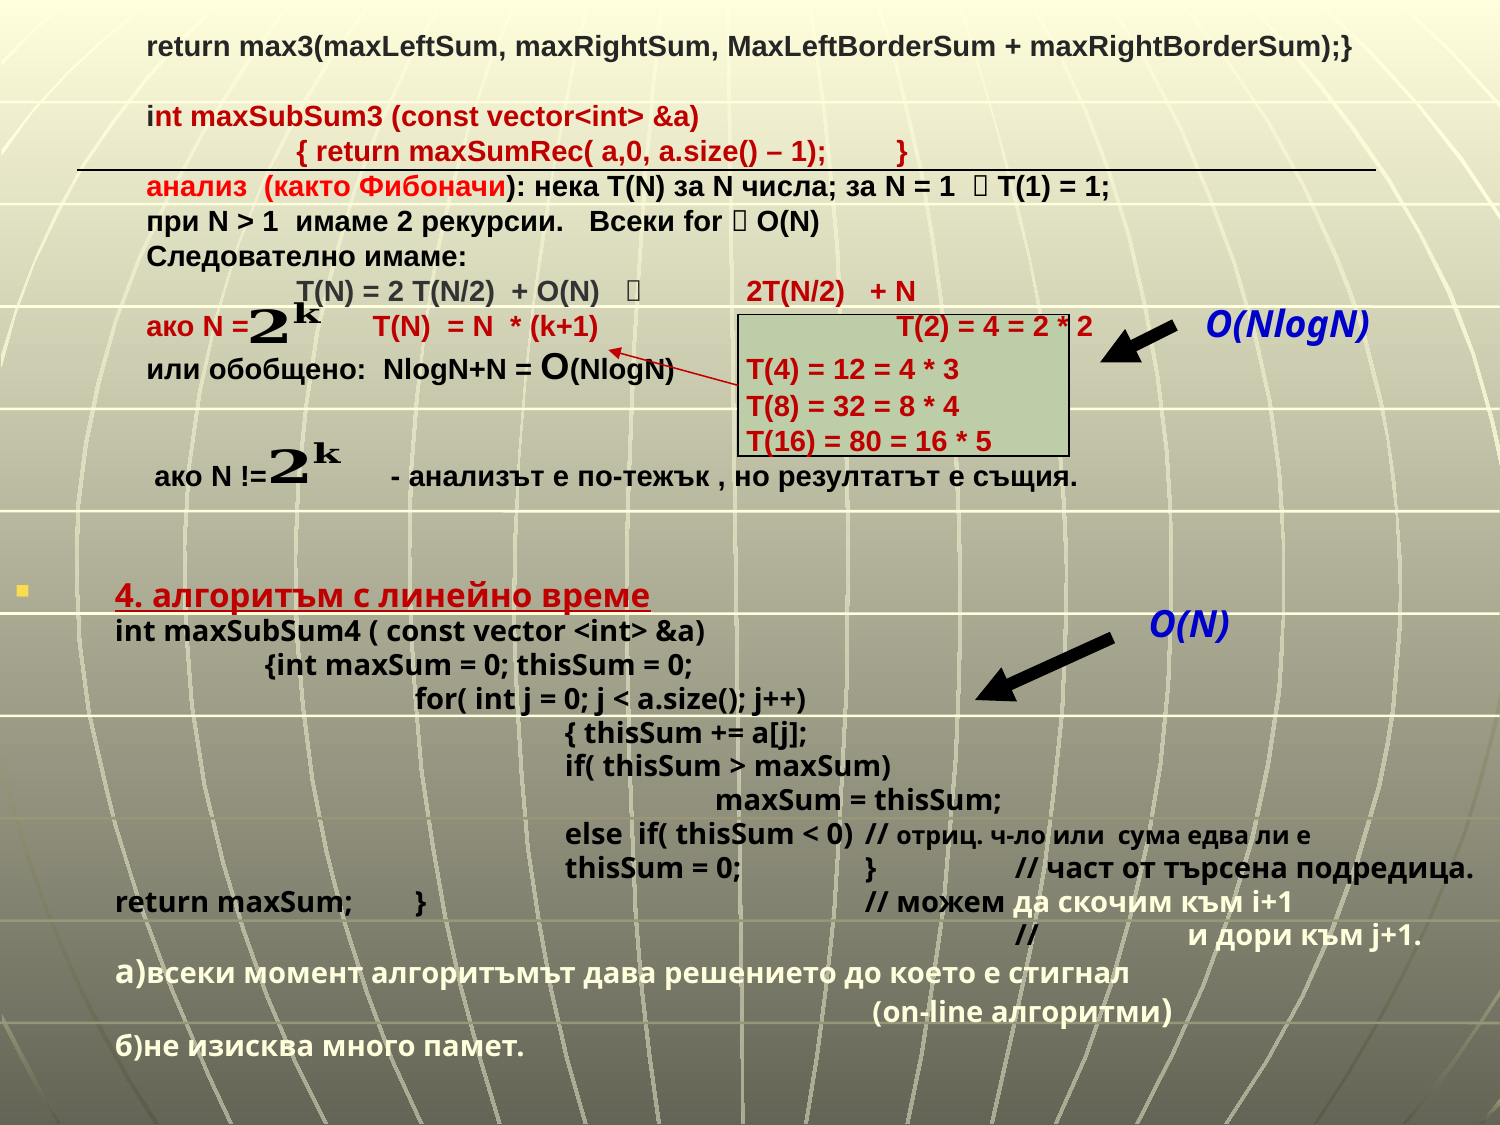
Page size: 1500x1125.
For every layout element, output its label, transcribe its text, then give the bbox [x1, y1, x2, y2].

text_box [975, 637, 1113, 701]
text_box O(N) [1133, 592, 1245, 653]
text_box O(NlogN) [1190, 292, 1386, 353]
title return max3(maxLeftSum, maxRightSum, MaxLeftBorderSum + maxRightBorderSum);} int maxSubSum3 (const vector<int> &a) { return maxSumRec( a,0, a.size() – 1); } анализ (както Фибоначи): нека T(N) за N числа; за N = 1  T(1) = 1; при N > 1 имаме 2 рекурсии. Всеки for  O(N) Следователно имаме: T(N) = 2 T(N/2) + O(N)  2T(N/2) + N ако N = T(N) = N * (k+1) T(2) = 4 = 2 * 2 или обобщено: NlogN+N = O(NlogN) T(4) = 12 = 4 * 3 T(8) = 32 = 8 * 4 T(16) = 80 = 16 * 5 ако N != - анализът е по-тежък , но резултатът е същия. [0, 0, 1500, 520]
text_box [1099, 324, 1176, 363]
text_box [608, 347, 739, 386]
list 4. алгоритъм с линейно време int maxSubSum4 ( const vector <int> &a) {int maxSum = 0; thisSum = 0; for( int j = 0; j < a.size(); j++) { thisSum += a[j]; if( thisSum > maxSum) maxSum = thisSum; else if( thisSum < 0) // отриц. ч-ло или сума едва ли е thisSum = 0; } // част от търсена подредица. return maxSum; } // можем да скочим към i+1 // и дори към j+1. а)всеки момент алгоритъмът дава решението до което е стигнал (on-line алгоритми) б)не изисква много памет. [0, 574, 1500, 1125]
